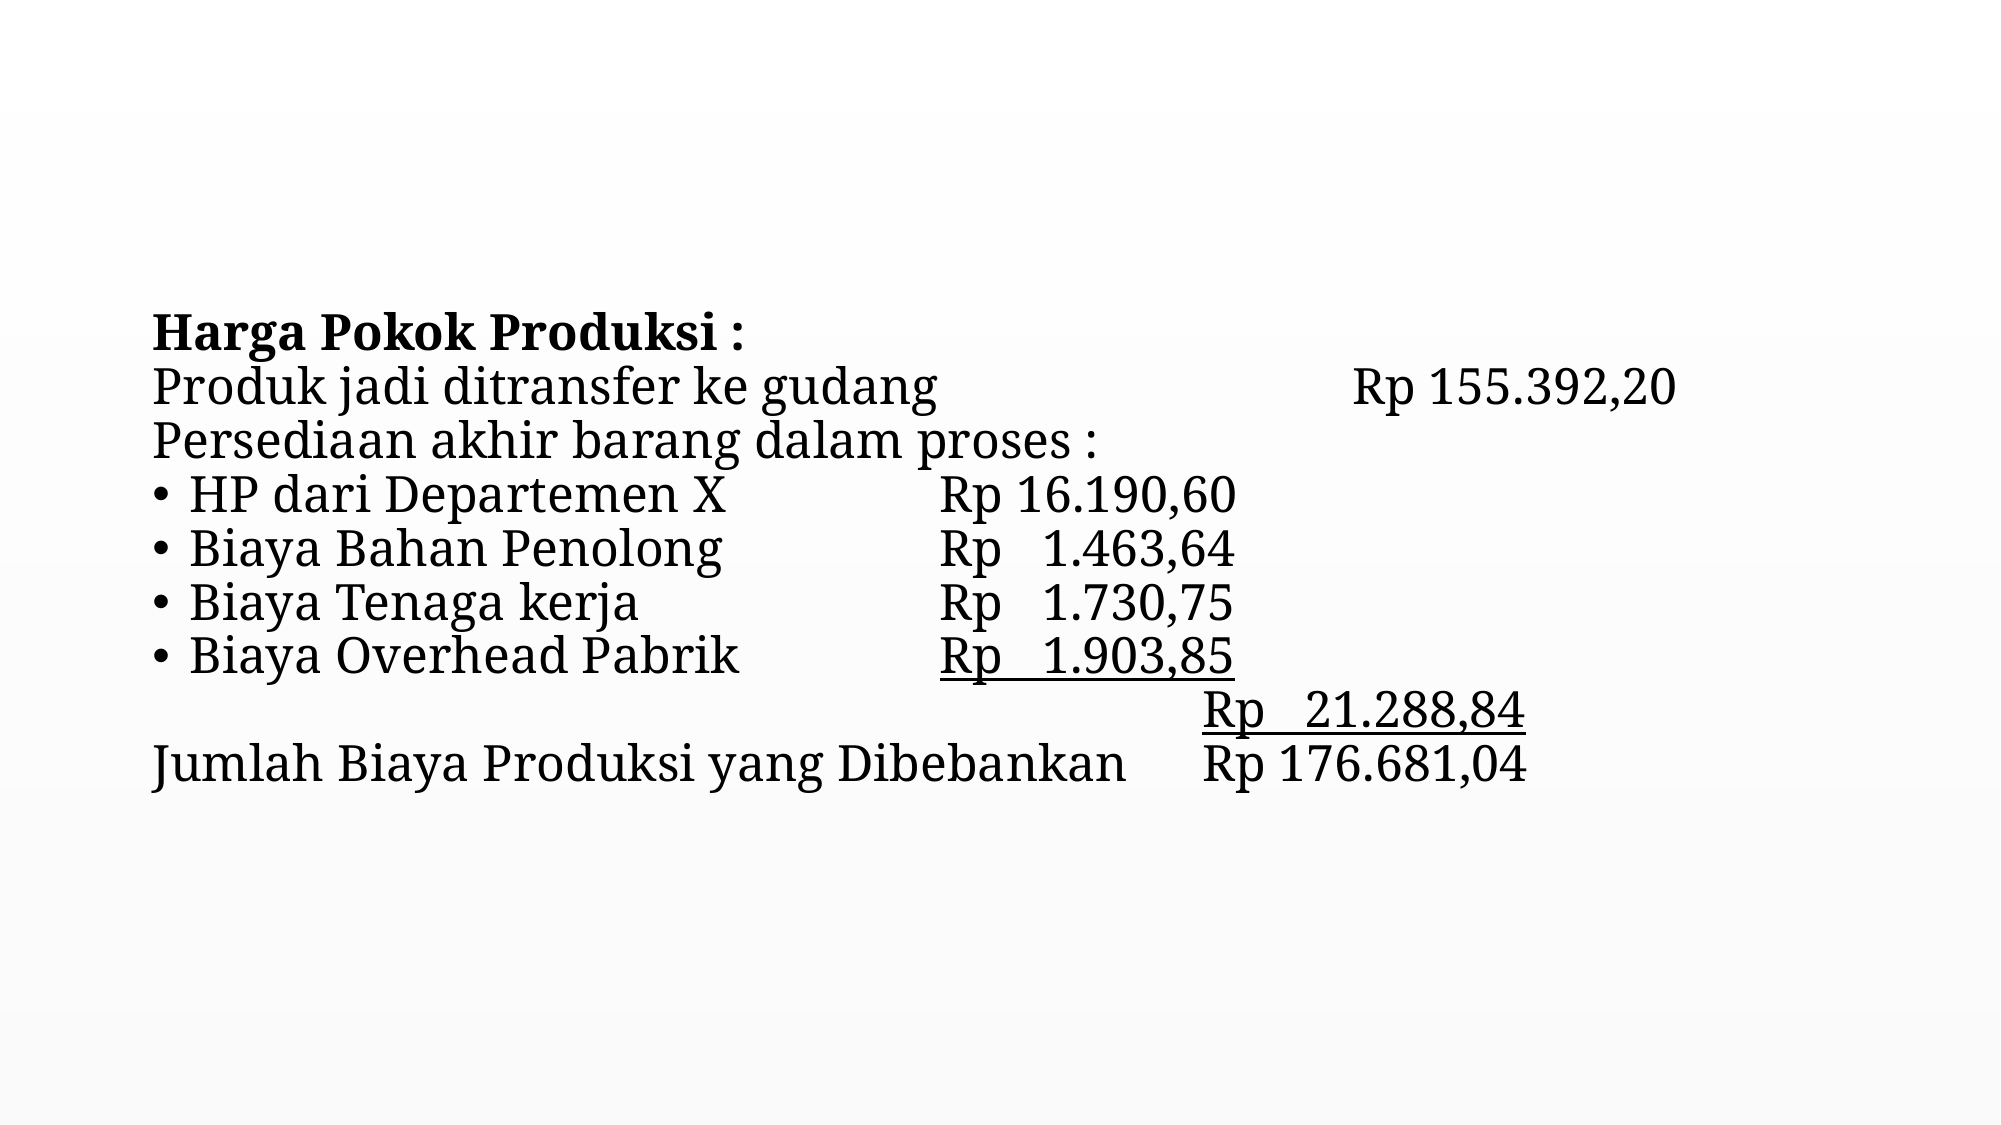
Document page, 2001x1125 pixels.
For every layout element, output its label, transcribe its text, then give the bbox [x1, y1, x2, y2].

list Harga Pokok Produksi : Produk jadi ditransfer ke gudang Rp 155.392,20 Persediaan akhir barang dalam proses : HP dari Departemen X Rp 16.190,60 Biaya Bahan Penolong Rp 1.463,64 Biaya Tenaga kerja Rp 1.730,75 Biaya Overhead Pabrik Rp 1.903,85 Rp 21.288,84 Jumlah Biaya Produksi yang Dibebankan Rp 176.681,04 [137, 299, 1863, 1014]
